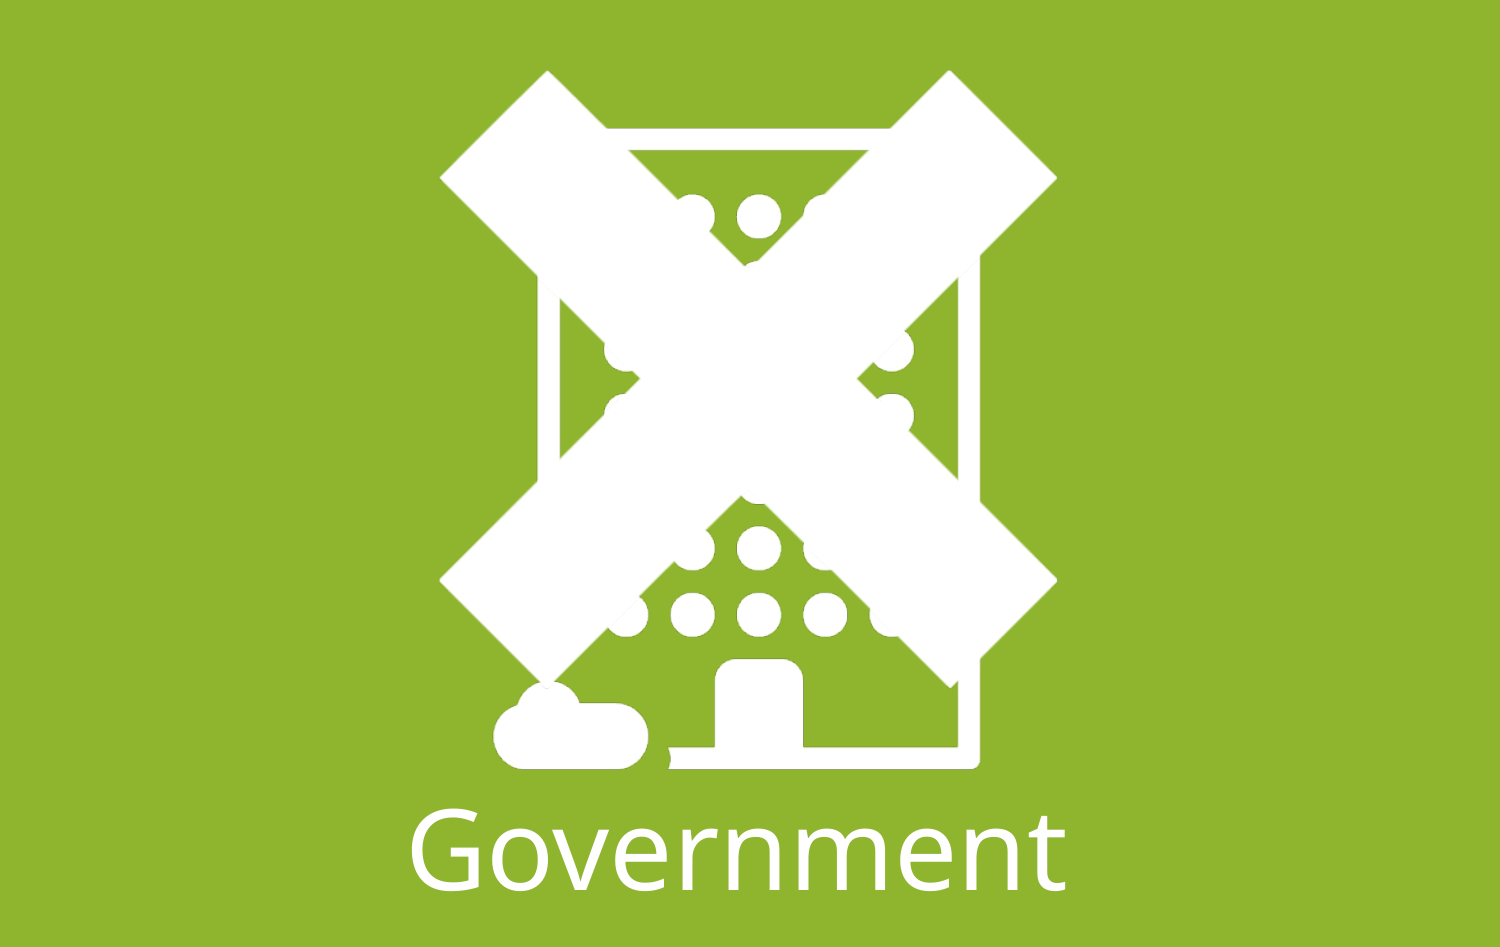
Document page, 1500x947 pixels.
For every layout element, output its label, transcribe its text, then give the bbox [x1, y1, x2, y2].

text_box Government [390, 770, 1084, 921]
picture [414, 69, 1059, 771]
